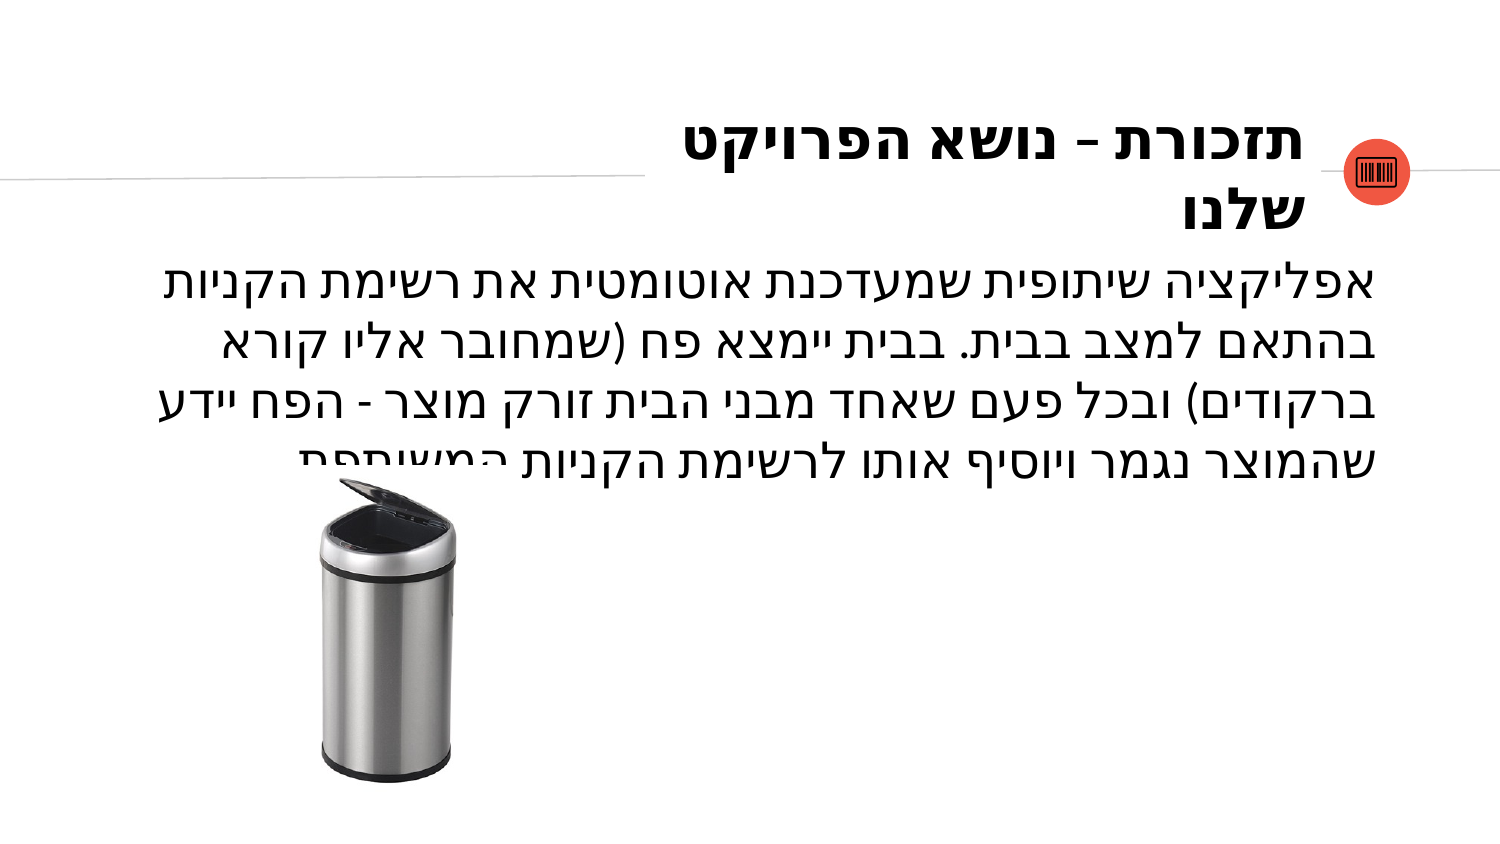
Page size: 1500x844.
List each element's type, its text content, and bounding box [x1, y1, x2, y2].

picture [1350, 146, 1401, 197]
title תזכורת – נושא הפרויקט שלנו [645, 133, 1322, 210]
text_box אפליקציה שיתופית שמעדכנת אוטומטית את רשימת הקניות בהתאם למצב בבית. בבית יימצא פח (שמחובר אליו קורא ברקודים) ובכל פעם שאחד מבני הבית זורק מוצר - הפח יידע שהמוצר נגמר ויוסיף אותו לרשימת הקניות המשותפת. [109, 253, 1393, 585]
picture [253, 465, 518, 793]
